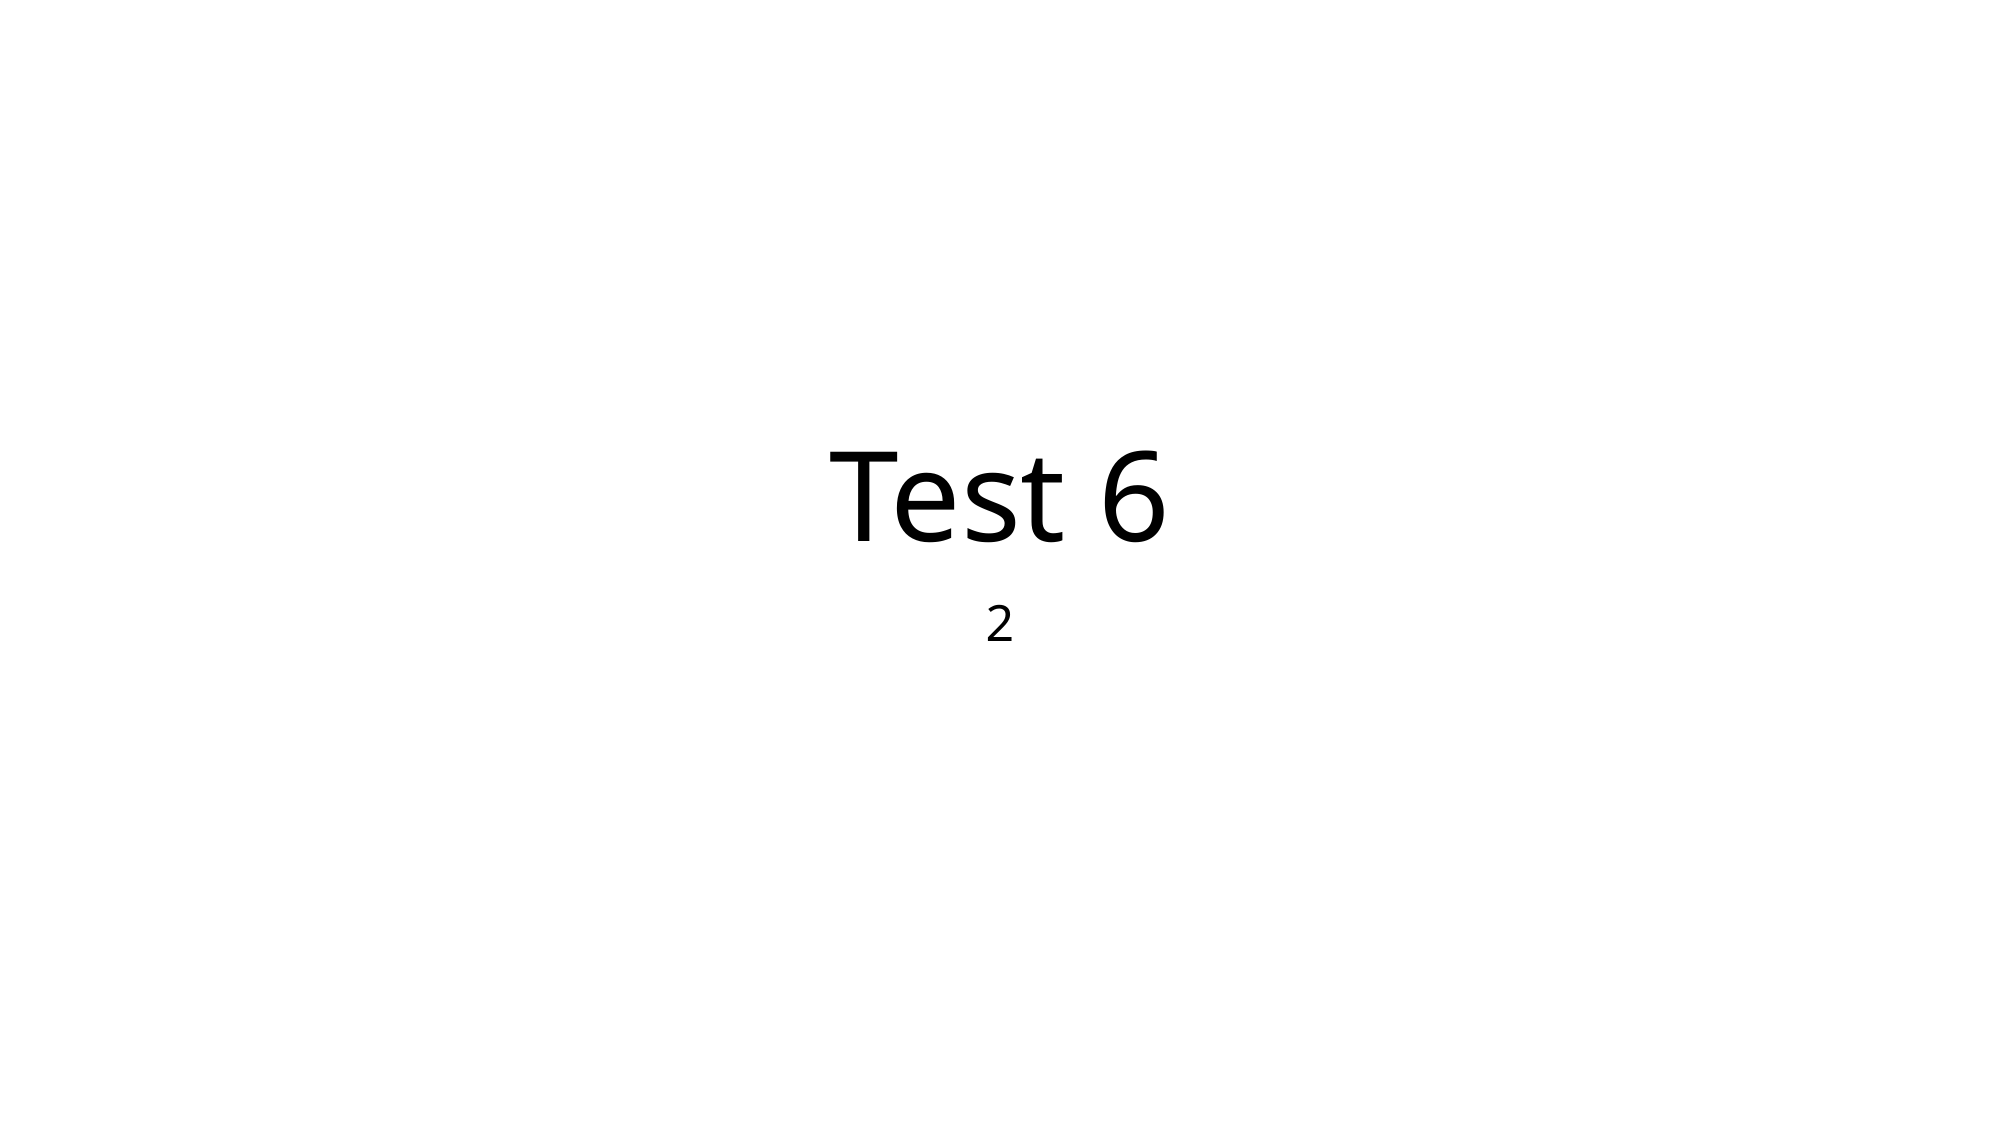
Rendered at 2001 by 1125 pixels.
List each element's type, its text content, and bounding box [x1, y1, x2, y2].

title Test 6 [249, 184, 1750, 576]
subtitle 2 [249, 590, 1750, 863]
